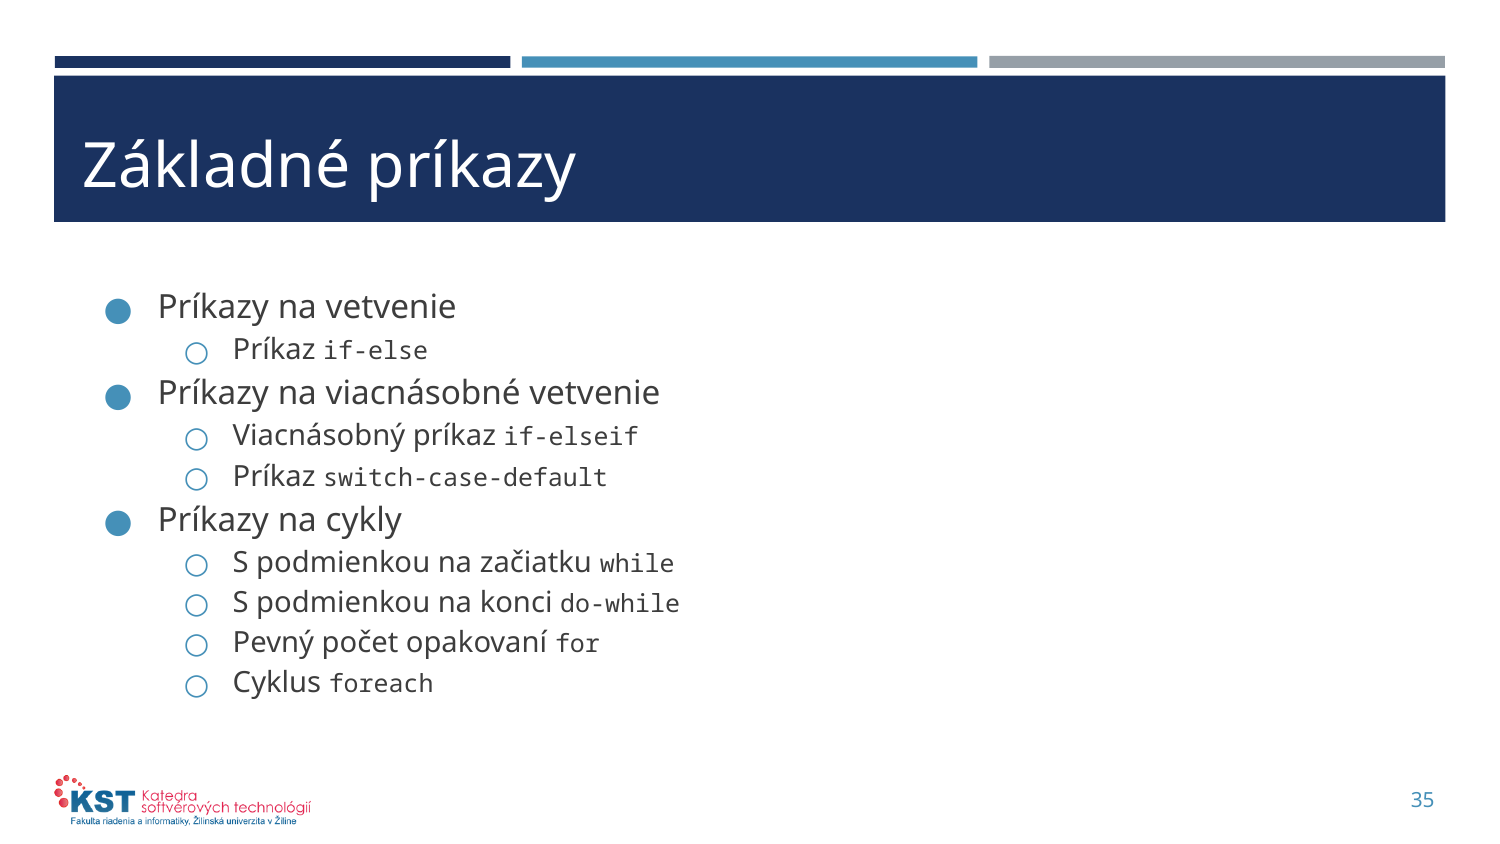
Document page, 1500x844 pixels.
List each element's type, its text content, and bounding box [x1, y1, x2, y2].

slide_number 35 [1394, 777, 1446, 823]
picture [54, 775, 311, 826]
title Základné príkazy [71, 86, 1429, 212]
list Príkazy na vetvenie Príkaz if-else Príkazy na viacnásobné vetvenie Viacnásobný príkaz if-elseif Príkaz switch-case-default Príkazy na cykly S podmienkou na začiatku while S podmienkou na konci do-while Pevný počet opakovaní for Cyklus foreach [71, 268, 1429, 721]
